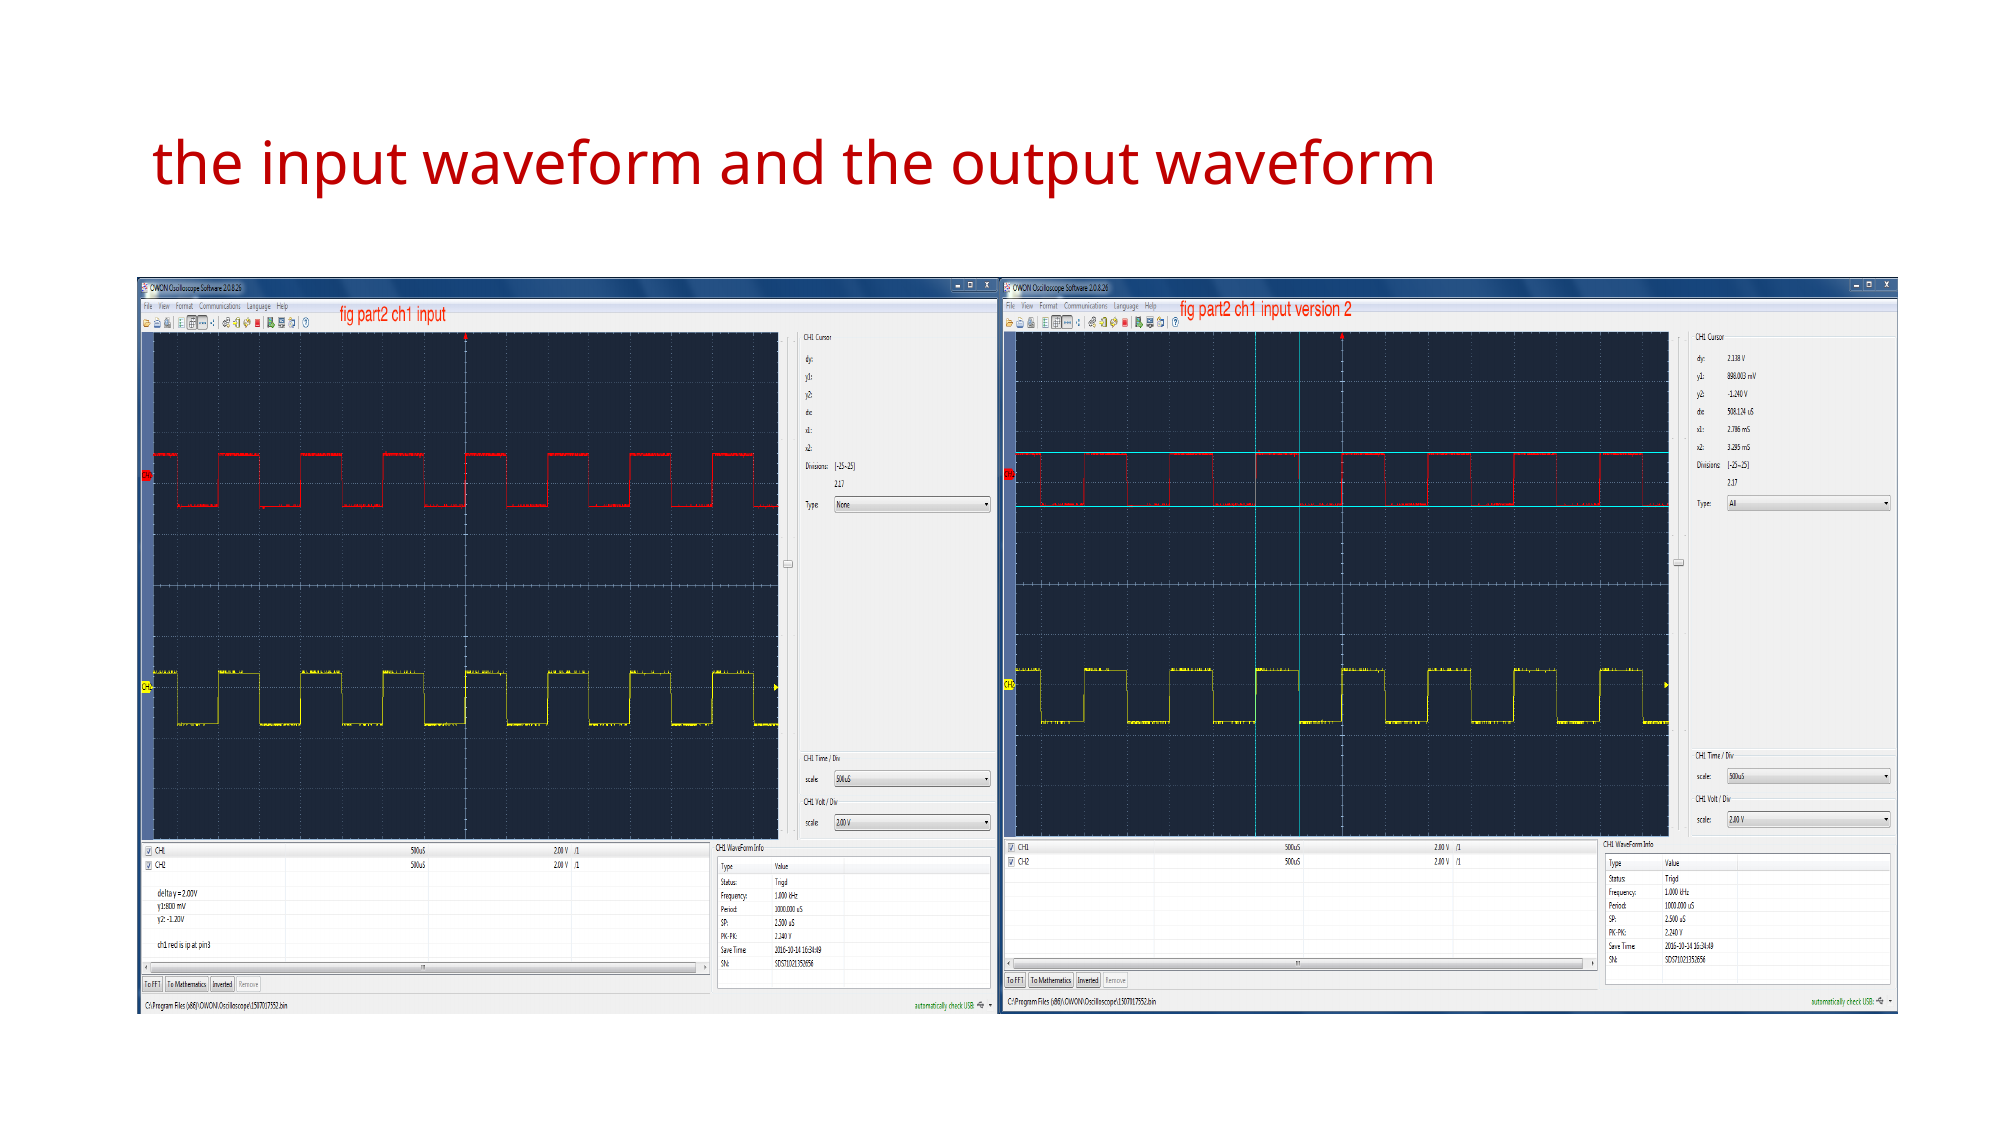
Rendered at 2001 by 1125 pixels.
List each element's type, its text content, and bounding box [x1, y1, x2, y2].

picture [137, 277, 999, 1014]
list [999, 277, 1898, 1014]
title the input waveform and the output waveform [137, 59, 1863, 277]
